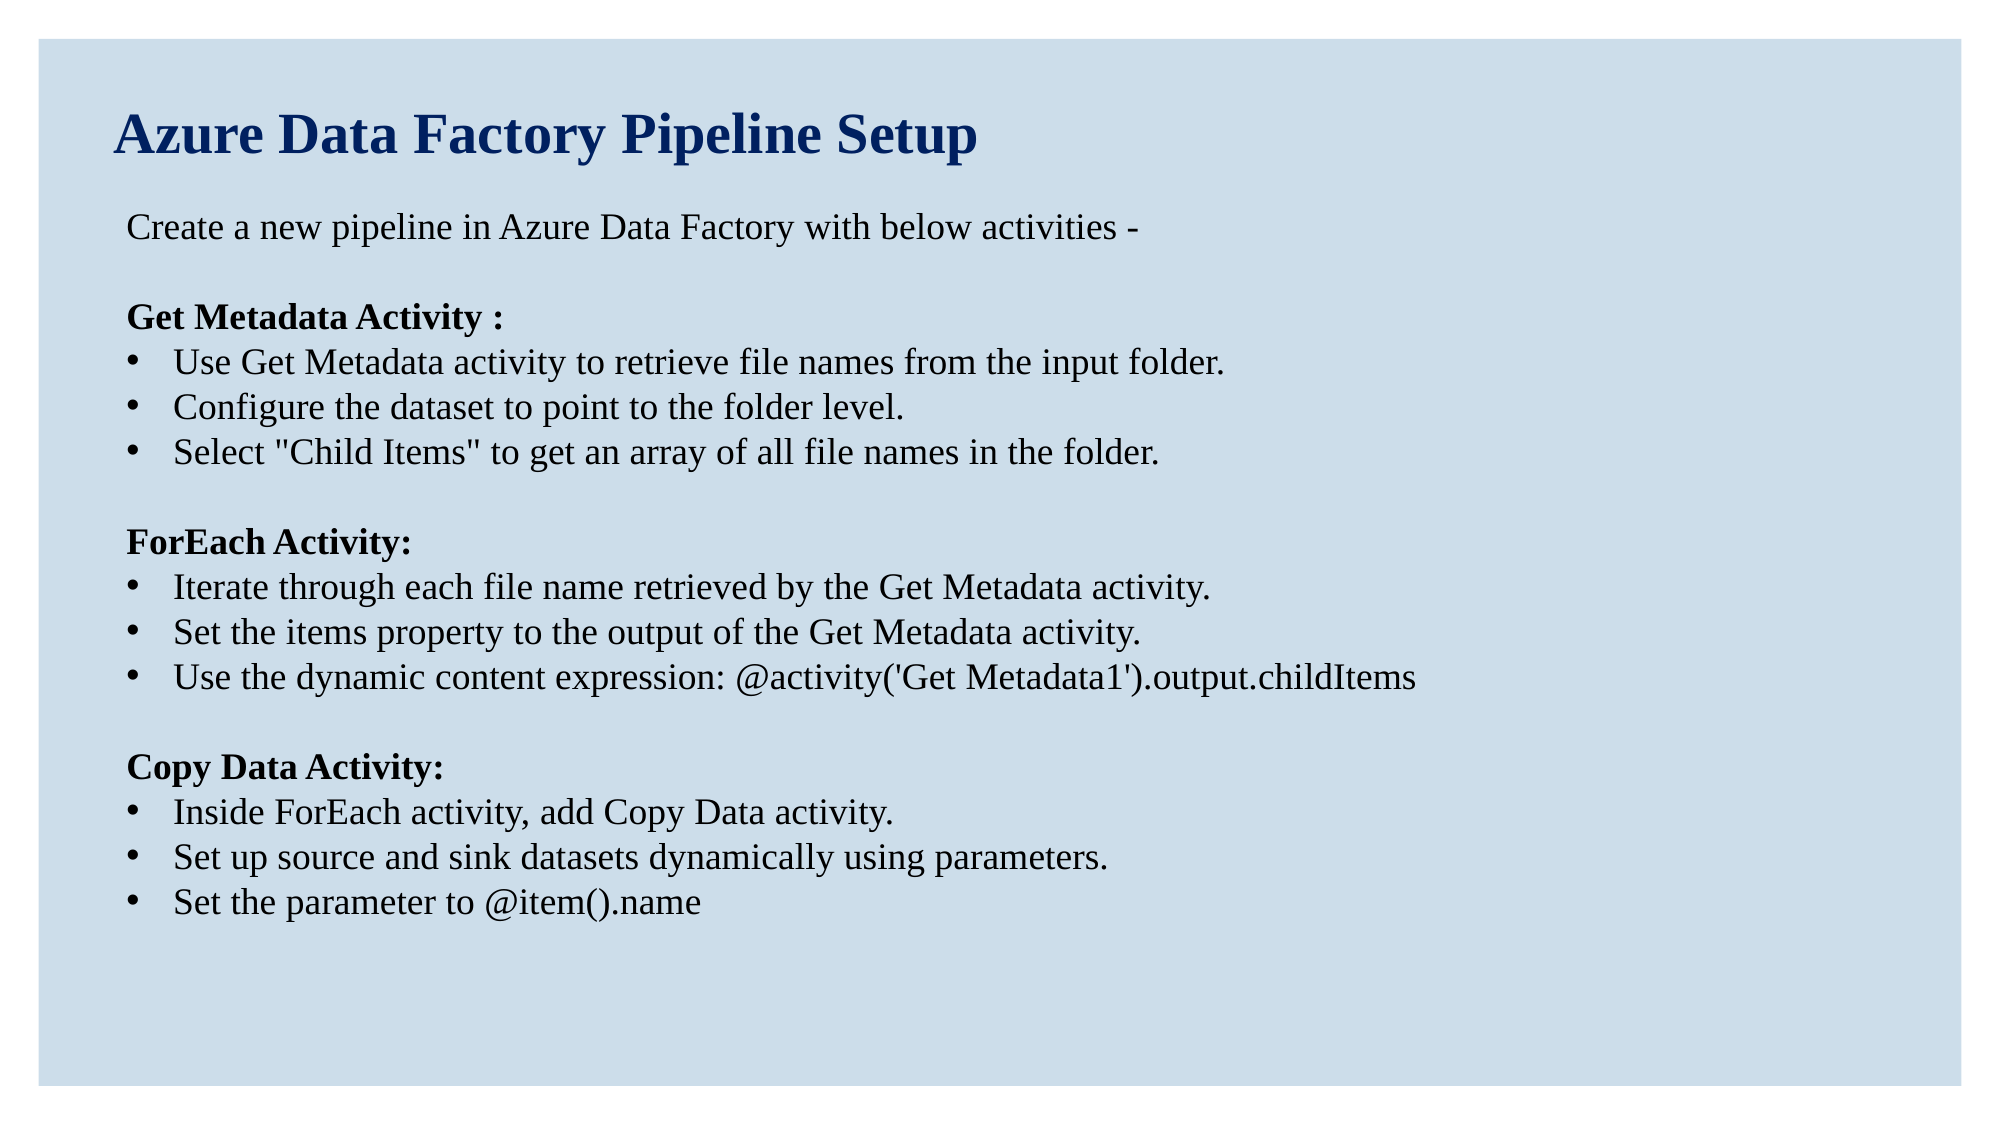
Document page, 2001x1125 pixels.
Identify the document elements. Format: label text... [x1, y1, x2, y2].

text_box Create a new pipeline in Azure Data Factory with below activities - Get Metadata Activity : Use Get Metadata activity to retrieve file names from the input folder. Configure the dataset to point to the folder level. Select "Child Items" to get an array of all file names in the folder. ForEach Activity: Iterate through each file name retrieved by the Get Metadata activity. Set the items property to the output of the Get Metadata activity. Use the dynamic content expression: @activity('Get Metadata1').output.childItems Copy Data Activity: Inside ForEach activity, add Copy Data activity. Set up source and sink datasets dynamically using parameters. Set the parameter to @item().name [111, 194, 1434, 975]
text_box Azure Data Factory Pipeline Setup [98, 88, 995, 173]
